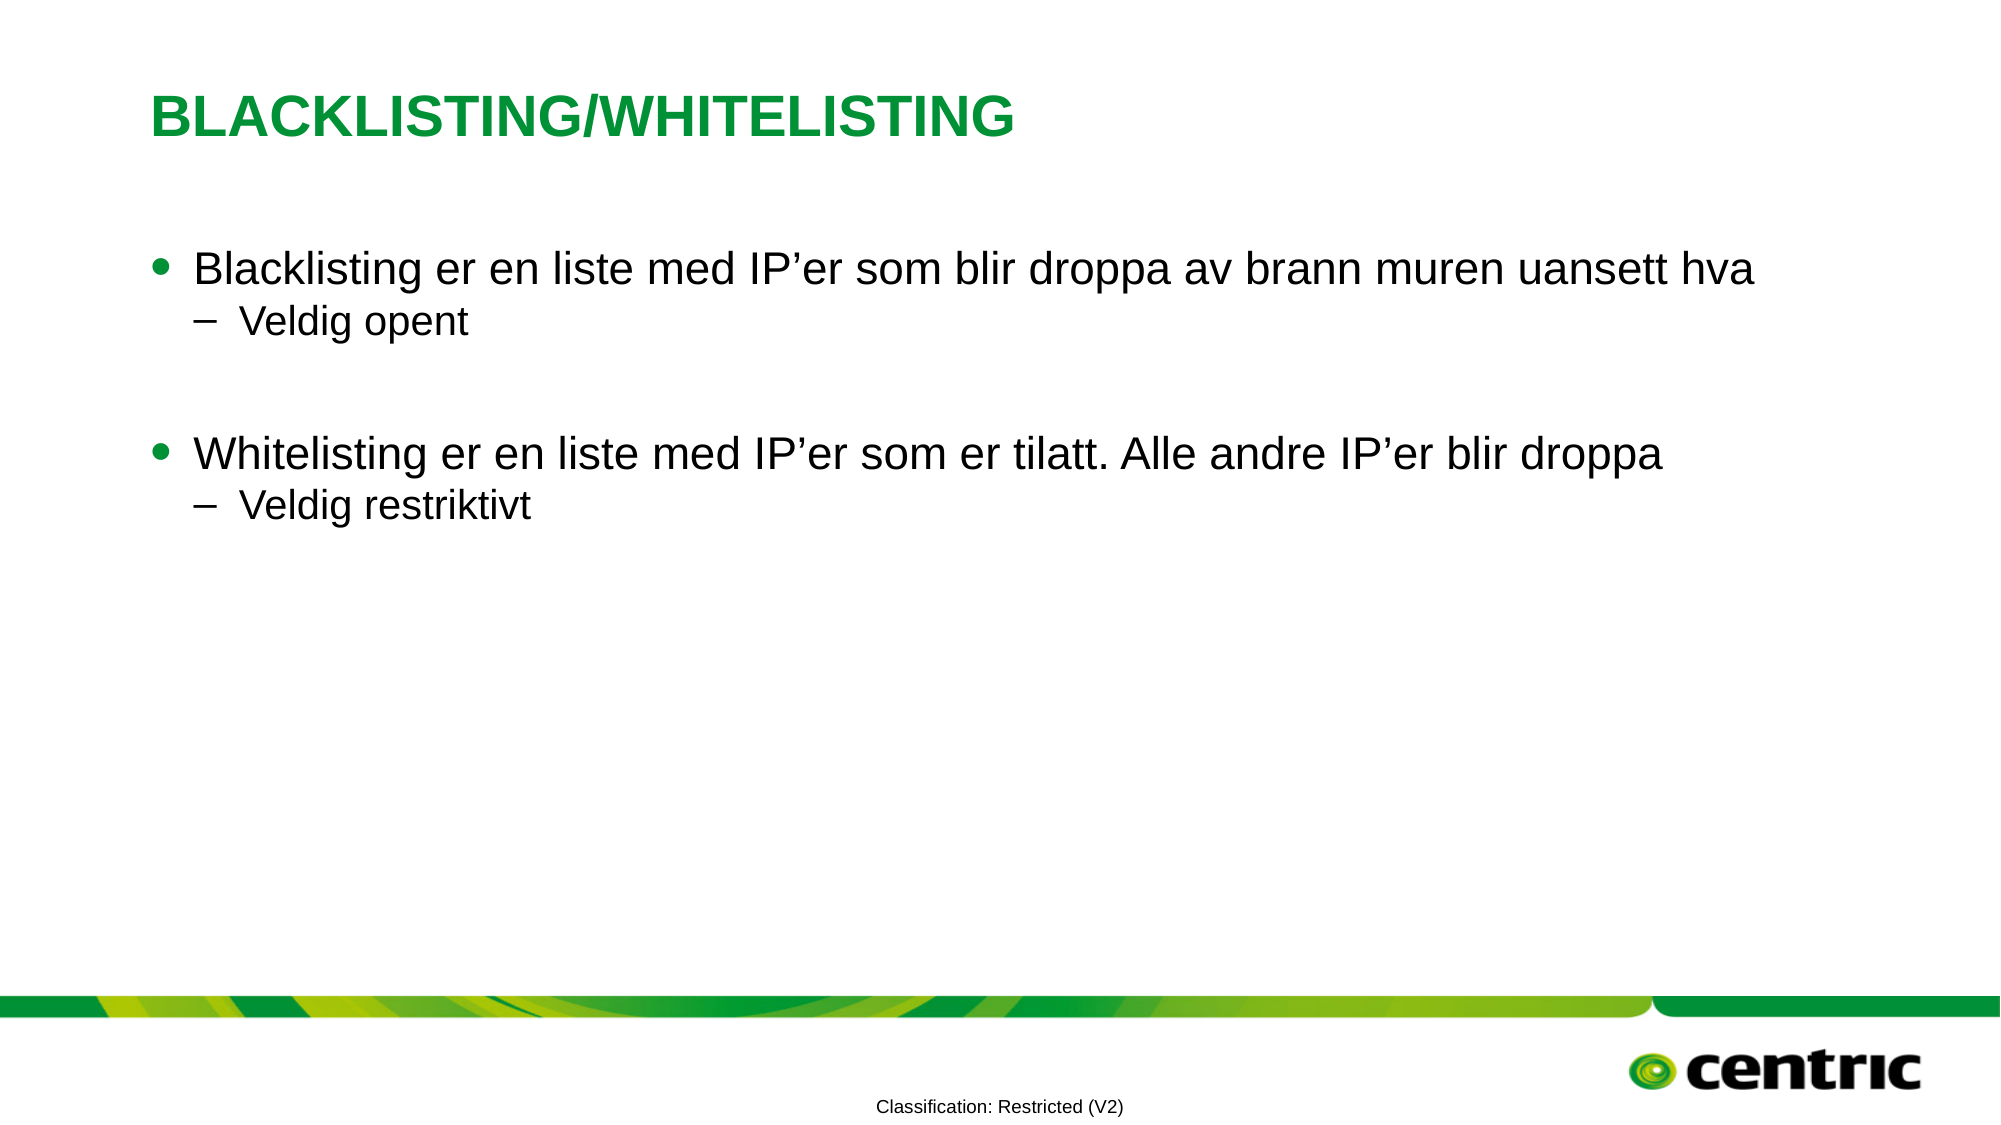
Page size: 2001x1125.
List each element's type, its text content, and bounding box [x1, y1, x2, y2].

picture [0, 995, 2000, 1125]
title Blacklisting/whitelisting [135, 77, 1921, 213]
list Blacklisting er en liste med IP’er som blir droppa av brann muren uansett hva Veldig opent Whitelisting er en liste med IP’er som er tilatt. Alle andre IP’er blir droppa Veldig restriktivt [135, 231, 1921, 975]
